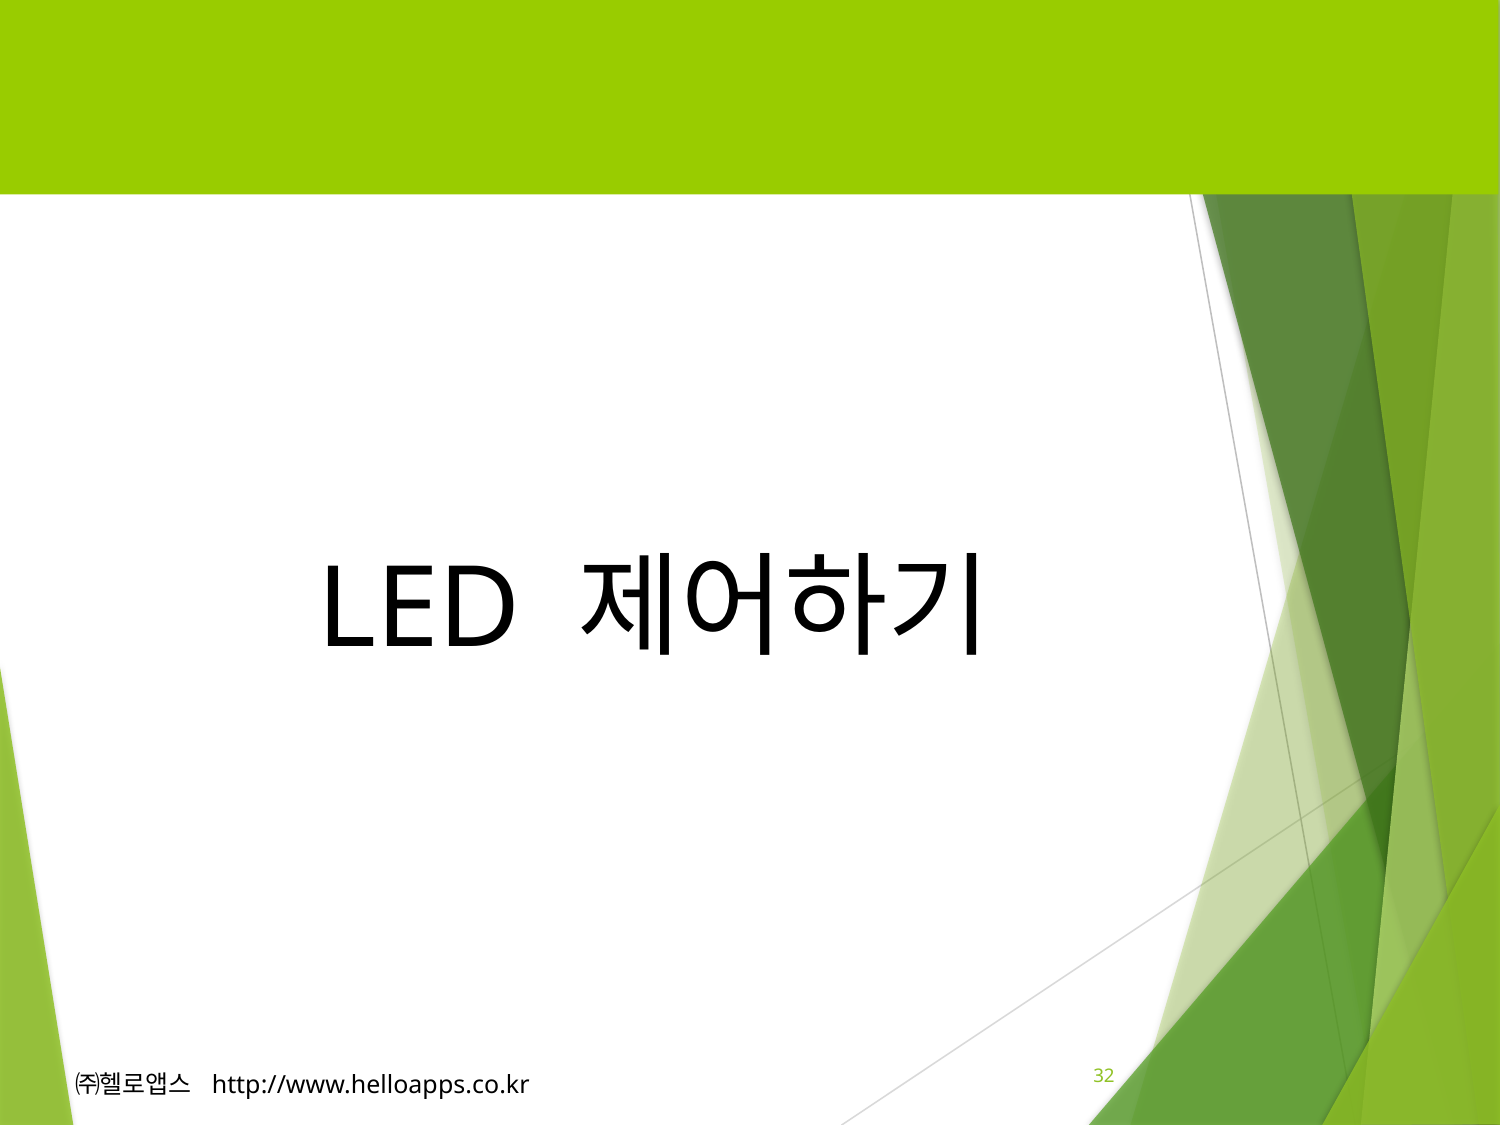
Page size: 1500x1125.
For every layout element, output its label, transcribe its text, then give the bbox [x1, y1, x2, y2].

text_box LED 제어하기 [302, 527, 1007, 677]
slide_number 32 [1045, 1046, 1130, 1107]
